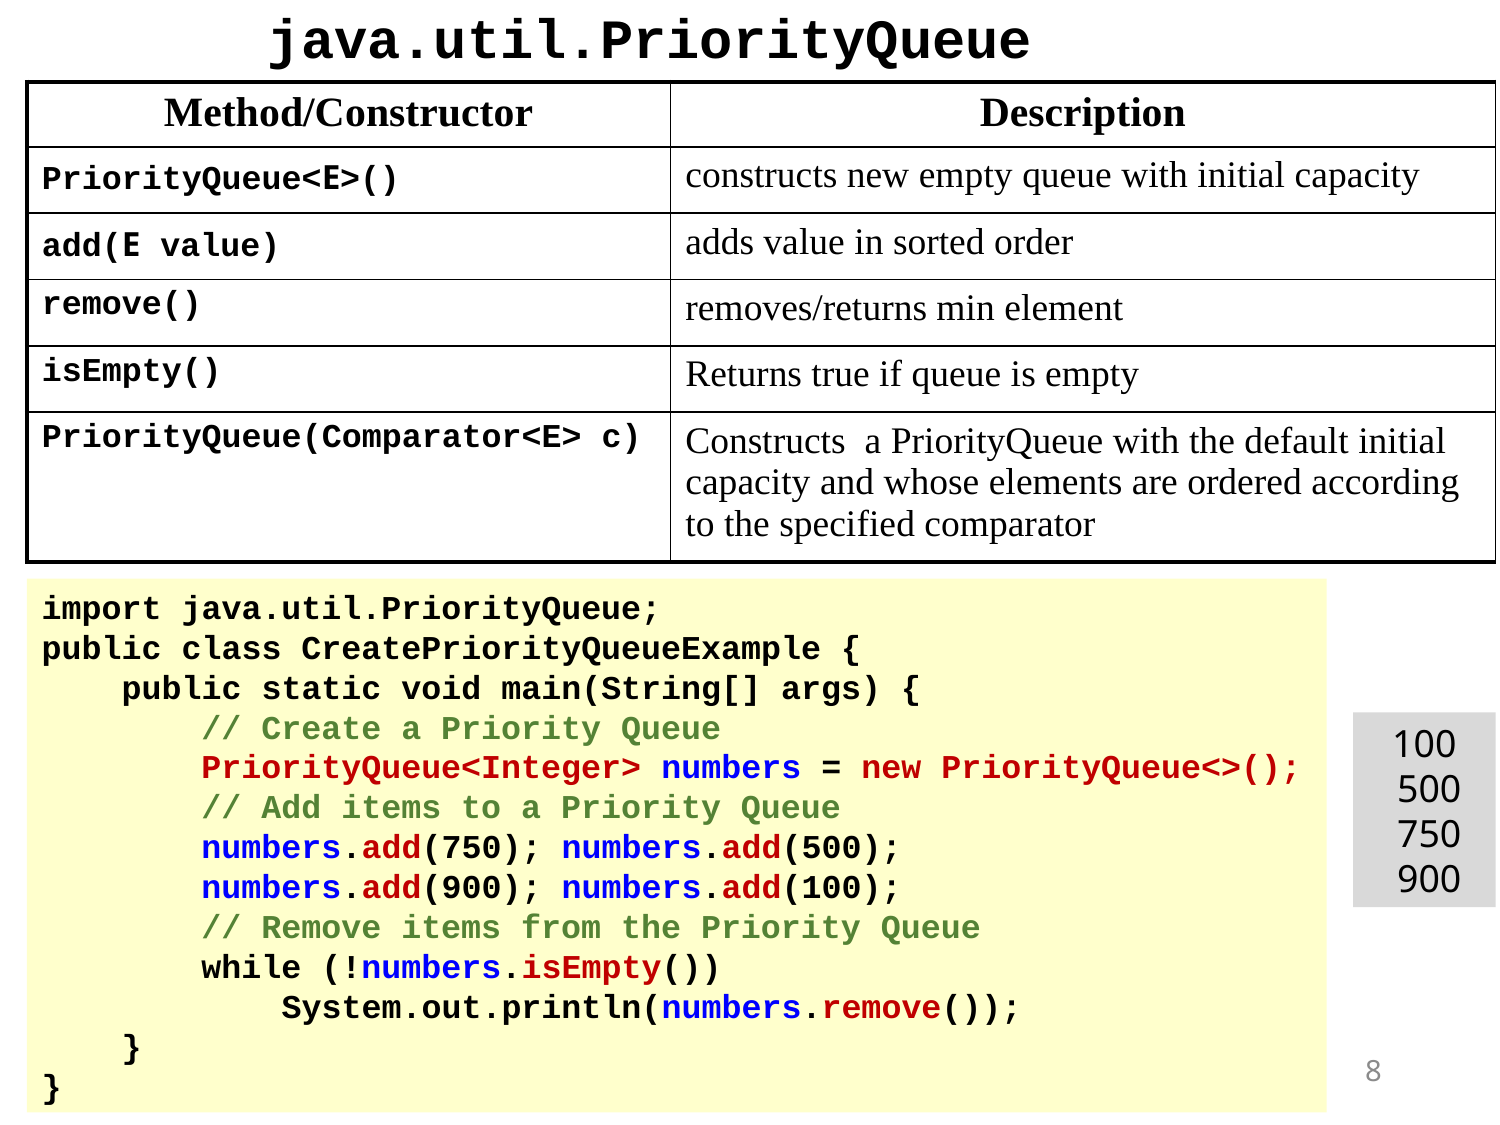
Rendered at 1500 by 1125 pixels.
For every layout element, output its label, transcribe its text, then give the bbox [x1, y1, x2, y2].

title java.util.PriorityQueue [3, 3, 1298, 78]
table_cell remove() [29, 280, 670, 345]
table_cell add(E value) [29, 214, 670, 279]
table_cell constructs new empty queue with initial capacity [671, 148, 1495, 212]
table_cell PriorityQueue​(Comparator<E> c) [29, 413, 670, 560]
table_cell Returns true if queue is empty [671, 347, 1495, 411]
table_cell isEmpty() [29, 347, 670, 411]
table_cell PriorityQueue<E>() [29, 148, 670, 212]
slide_number 8 [1327, 1042, 1397, 1103]
table_cell Constructs a PriorityQueue with the default initial capacity and whose elements are ordered according to the specified comparator [671, 413, 1495, 560]
table_header Description [671, 84, 1495, 146]
text_box 100 500 750 900 [1353, 712, 1496, 908]
table_cell adds value in sorted order [671, 214, 1495, 279]
text_box import java.util.PriorityQueue; public class CreatePriorityQueueExample { public static void main(String[] args) { // Create a Priority Queue PriorityQueue<Integer> numbers = new PriorityQueue<>(); // Add items to a Priority Queue numbers.add(750); numbers.add(500); numbers.add(900); numbers.add(100); // Remove items from the Priority Queue while (!numbers.isEmpty()) System.out.println(numbers.remove()); } } [26, 578, 1327, 1113]
table_cell removes/returns min element [671, 280, 1495, 345]
table_header Method/Constructor [29, 84, 670, 146]
